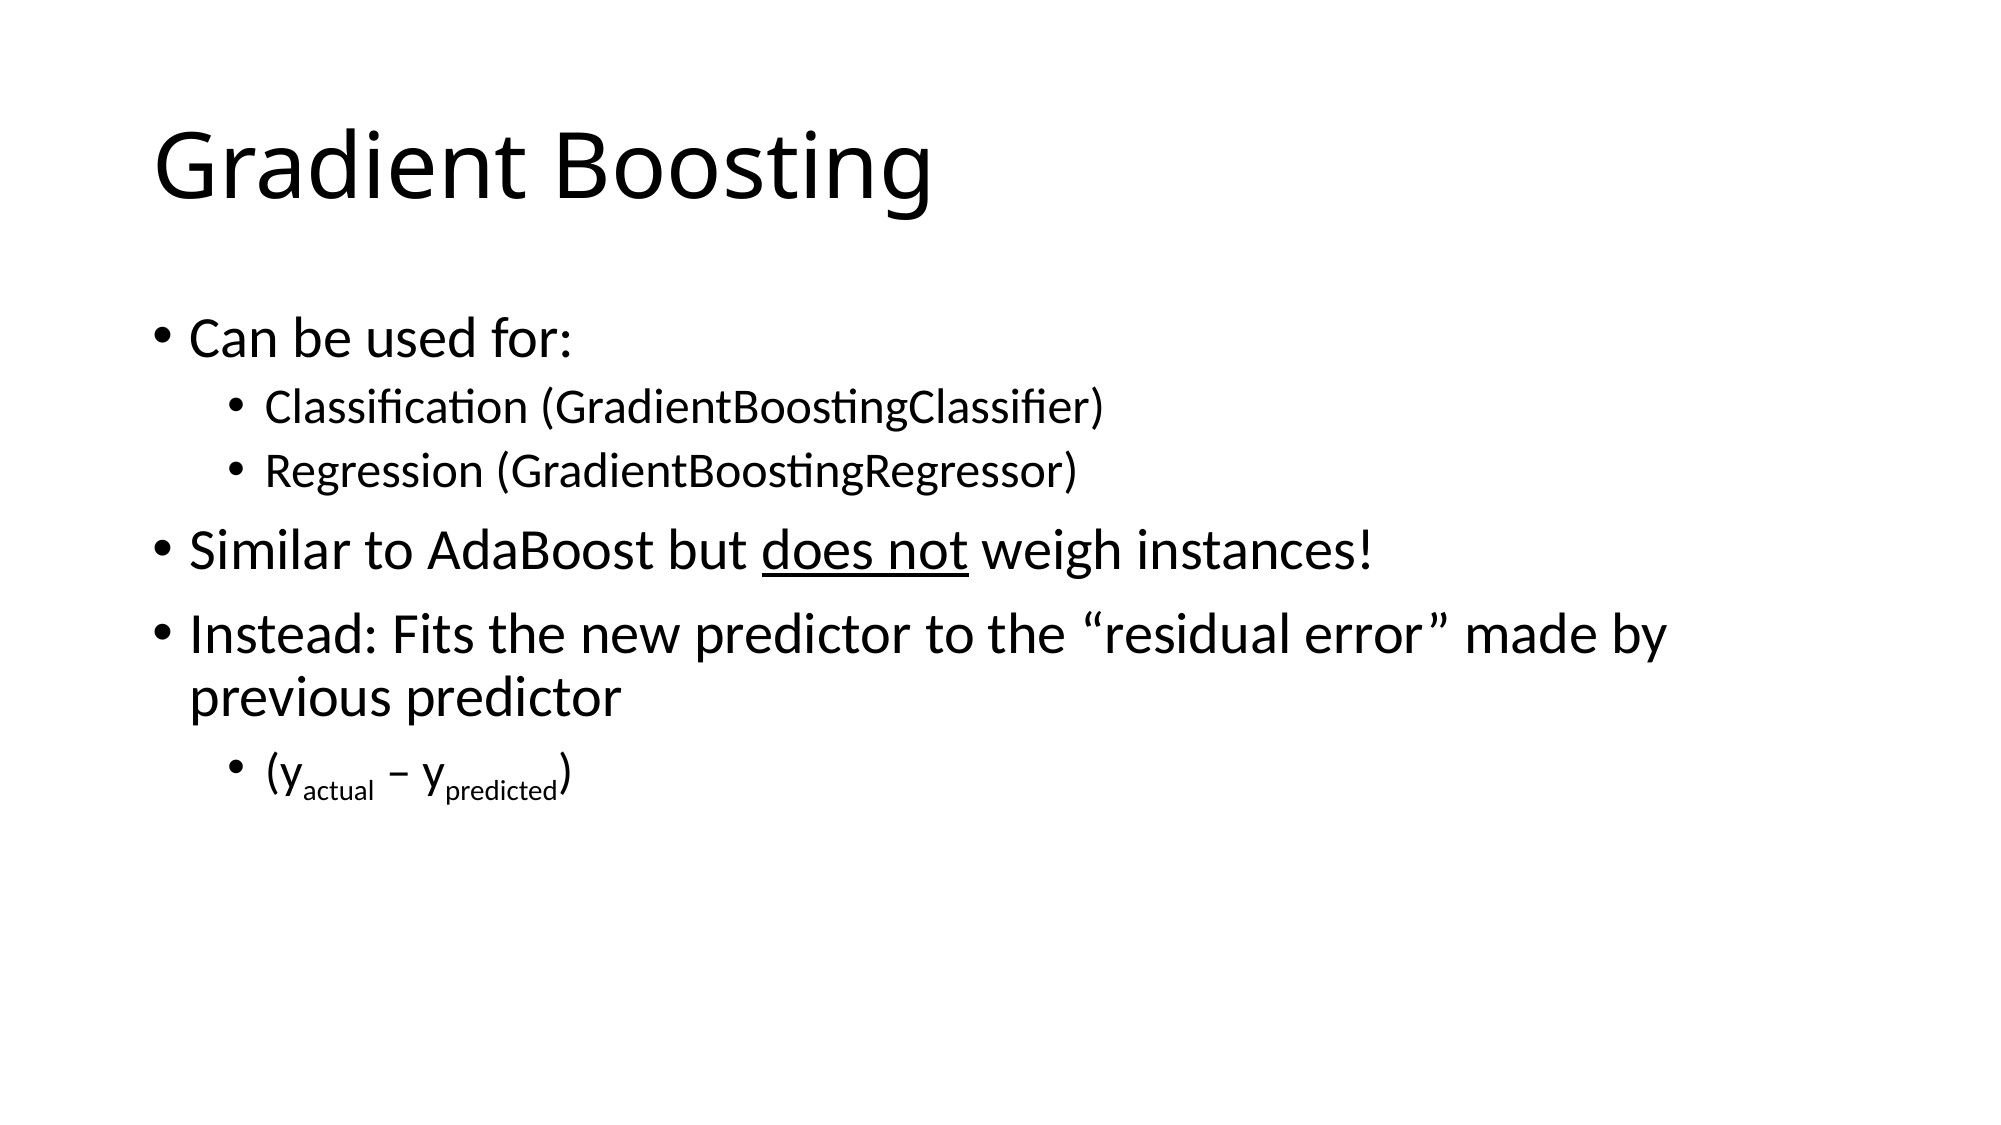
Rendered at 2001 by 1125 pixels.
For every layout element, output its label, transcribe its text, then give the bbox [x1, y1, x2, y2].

title Gradient Boosting [137, 59, 1863, 278]
list Can be used for: Classification (GradientBoostingClassifier) Regression (GradientBoostingRegressor) Similar to AdaBoost but does not weigh instances! Instead: Fits the new predictor to the “residual error” made by previous predictor (yactual – ypredicted) [137, 299, 1863, 1014]
